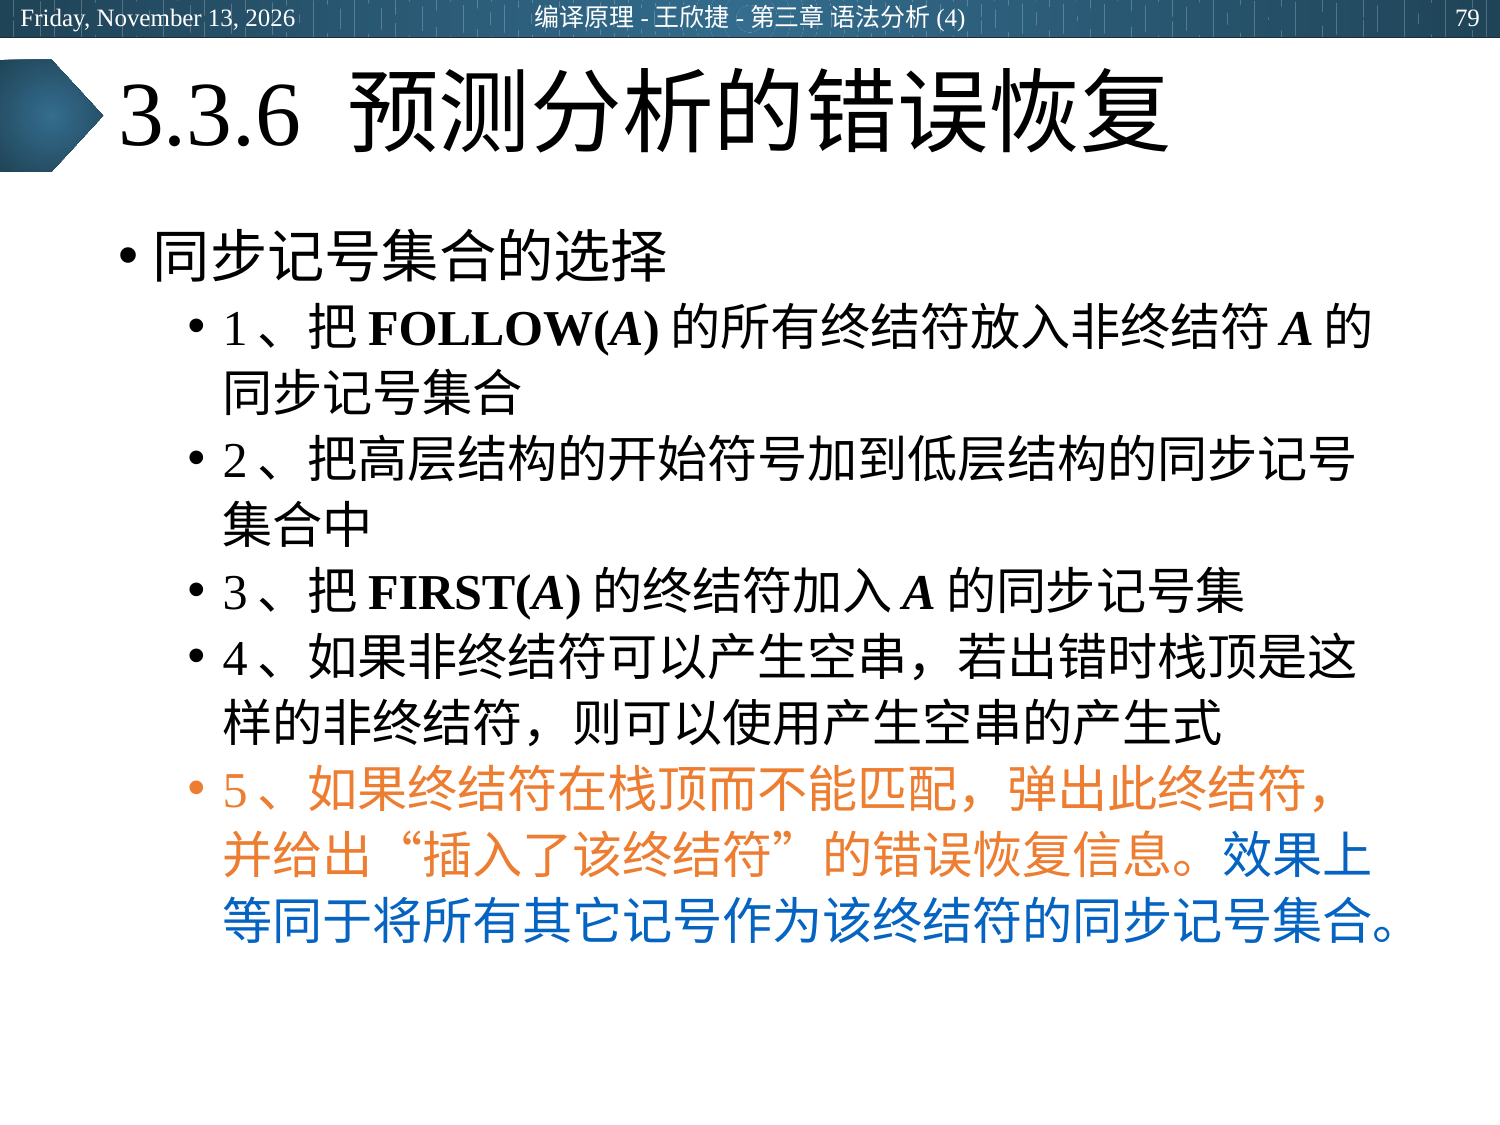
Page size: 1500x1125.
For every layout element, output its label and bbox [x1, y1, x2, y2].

footer [496, 1, 1004, 32]
slide_number [1157, 1, 1495, 32]
list [103, 206, 1397, 1014]
slide_number [5, 1, 344, 32]
title [103, 37, 1397, 194]
